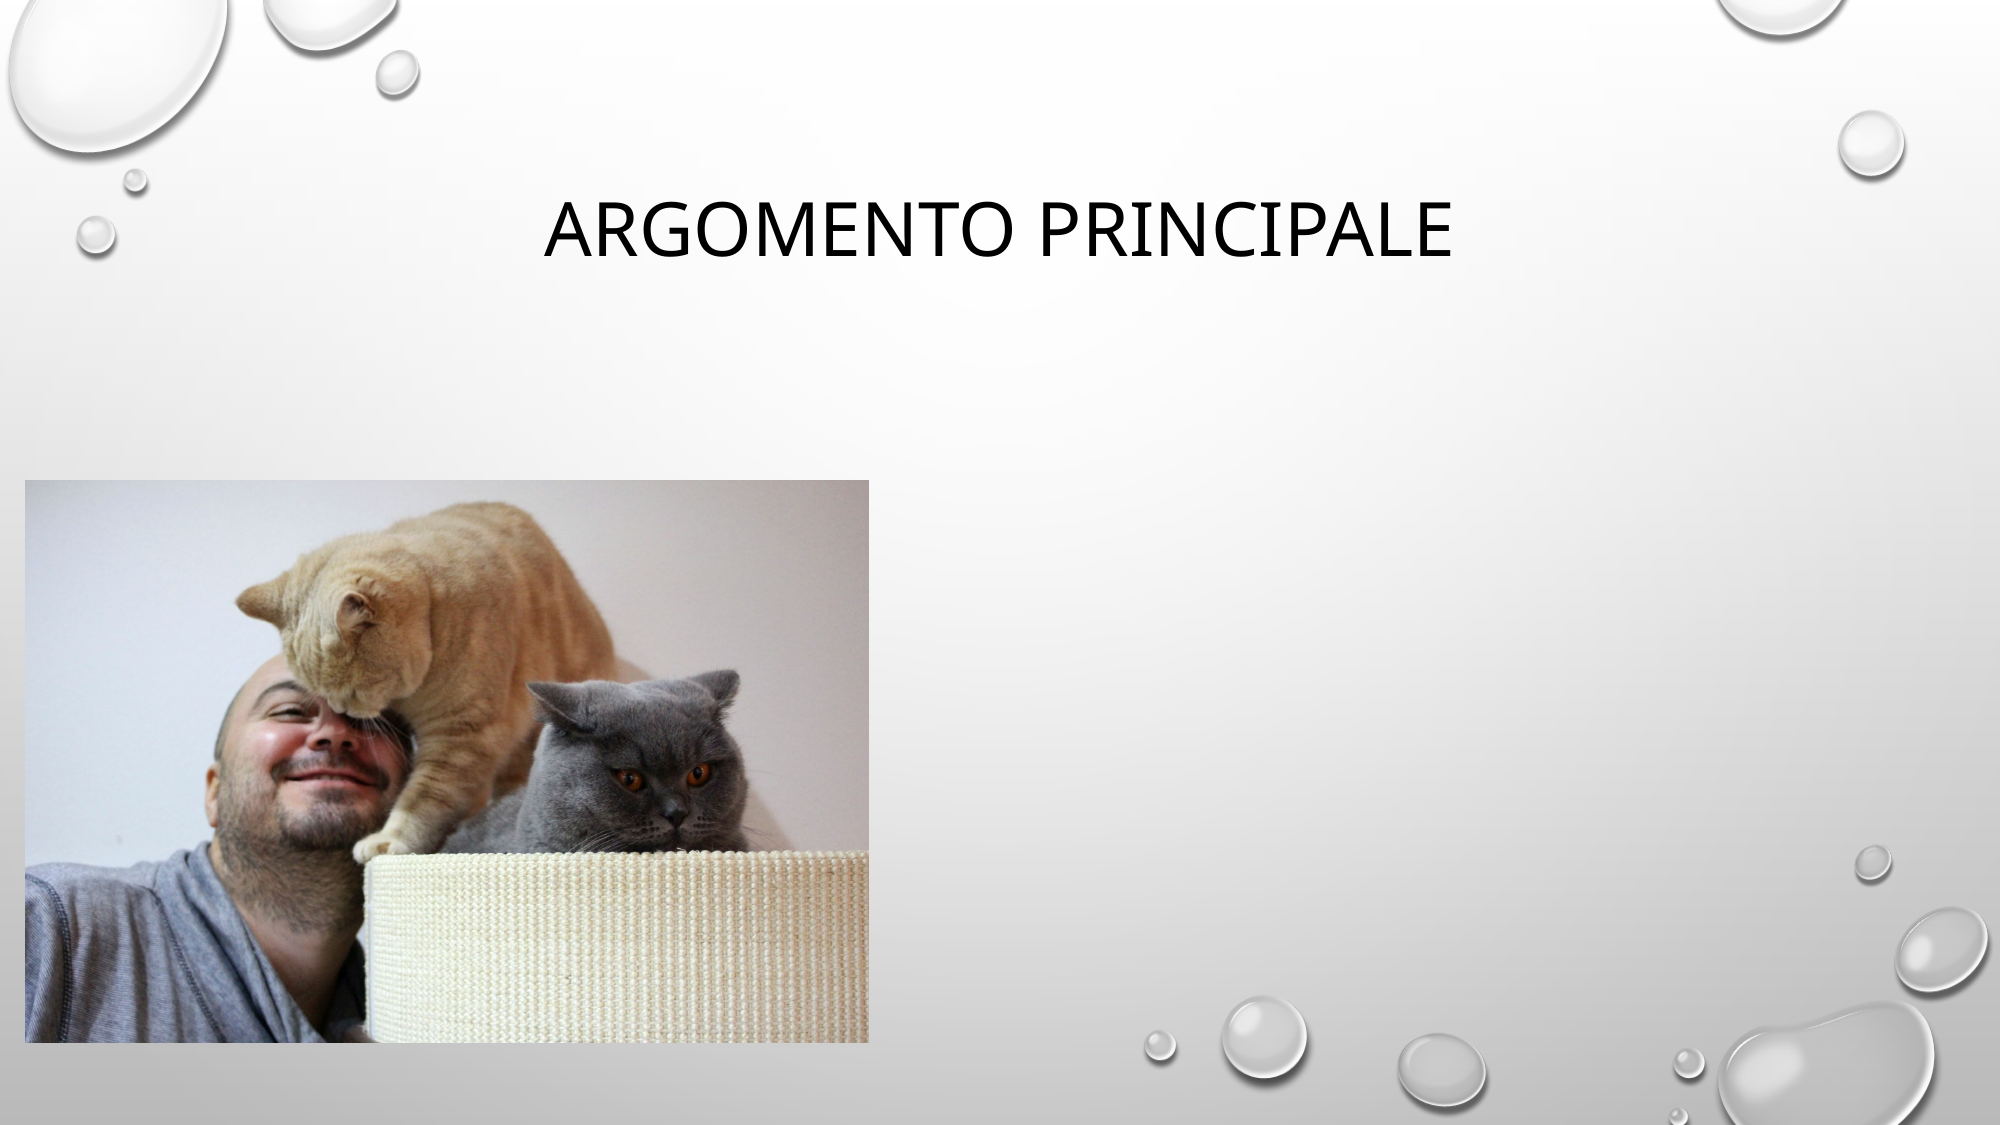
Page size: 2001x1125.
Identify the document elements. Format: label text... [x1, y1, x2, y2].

picture [0, 0, 2000, 1125]
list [25, 480, 869, 1043]
title Argomento principale [149, 101, 1851, 364]
